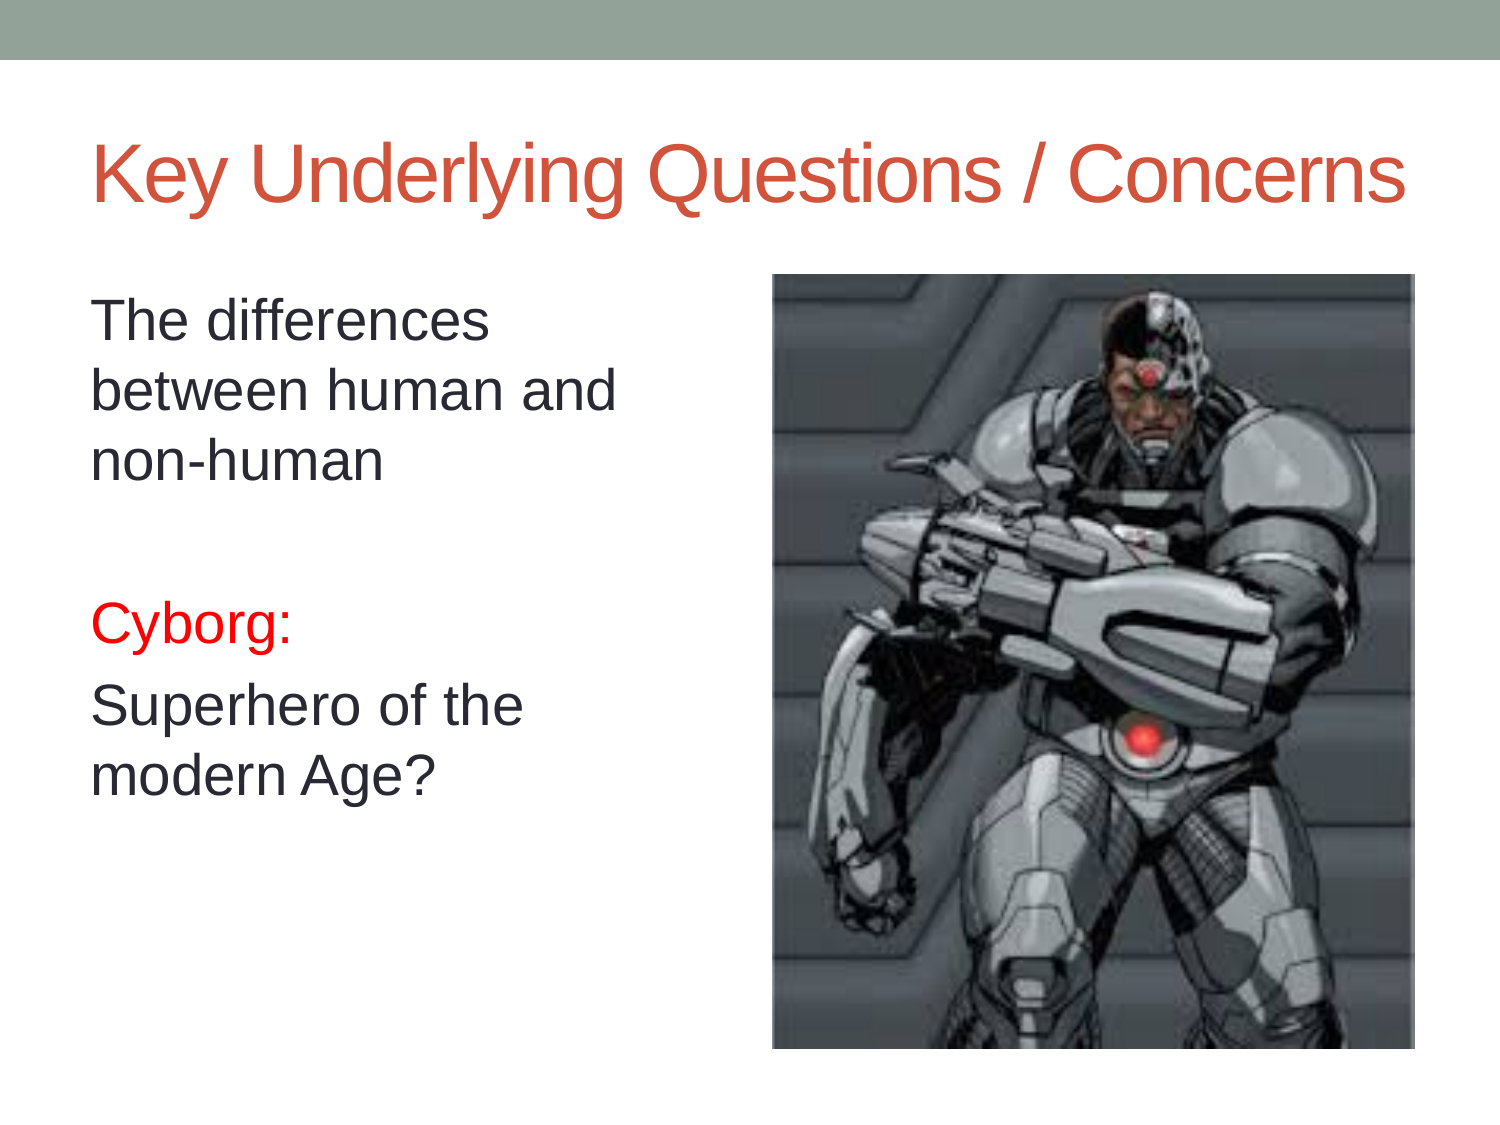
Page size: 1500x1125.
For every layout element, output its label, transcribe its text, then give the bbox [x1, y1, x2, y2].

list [762, 274, 1426, 1049]
list The differences between human and non-human Cyborg: Superhero of the modern Age? [75, 274, 738, 1049]
title Key Underlying Questions / Concerns [75, 87, 1425, 250]
